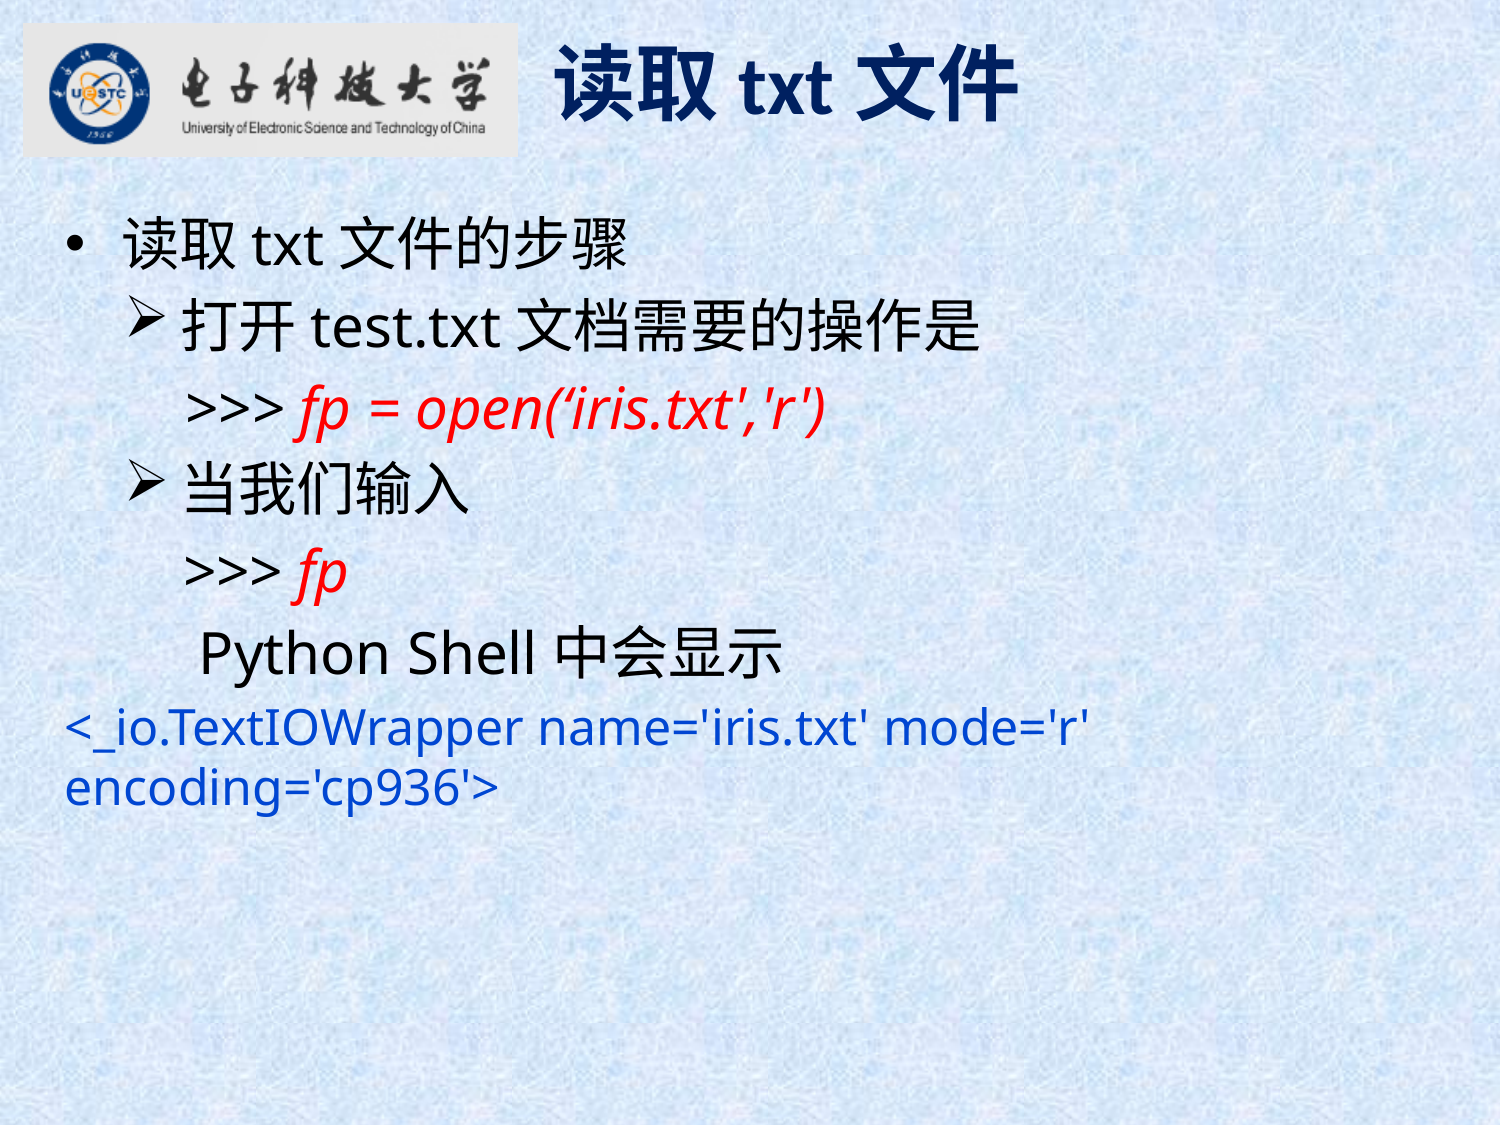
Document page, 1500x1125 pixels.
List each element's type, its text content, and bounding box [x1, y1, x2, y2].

picture [0, 0, 1500, 1125]
title 读取txt文件 [537, 23, 1163, 171]
list 读取txt文件的步骤 打开test.txt文档需要的操作是 >>> fp = open(‘iris.txt','r') 当我们输入 >>> fp Python Shell中会显示 <_io.TextIOWrapper name='iris.txt' mode='r' encoding='cp936'> [50, 200, 1468, 1084]
